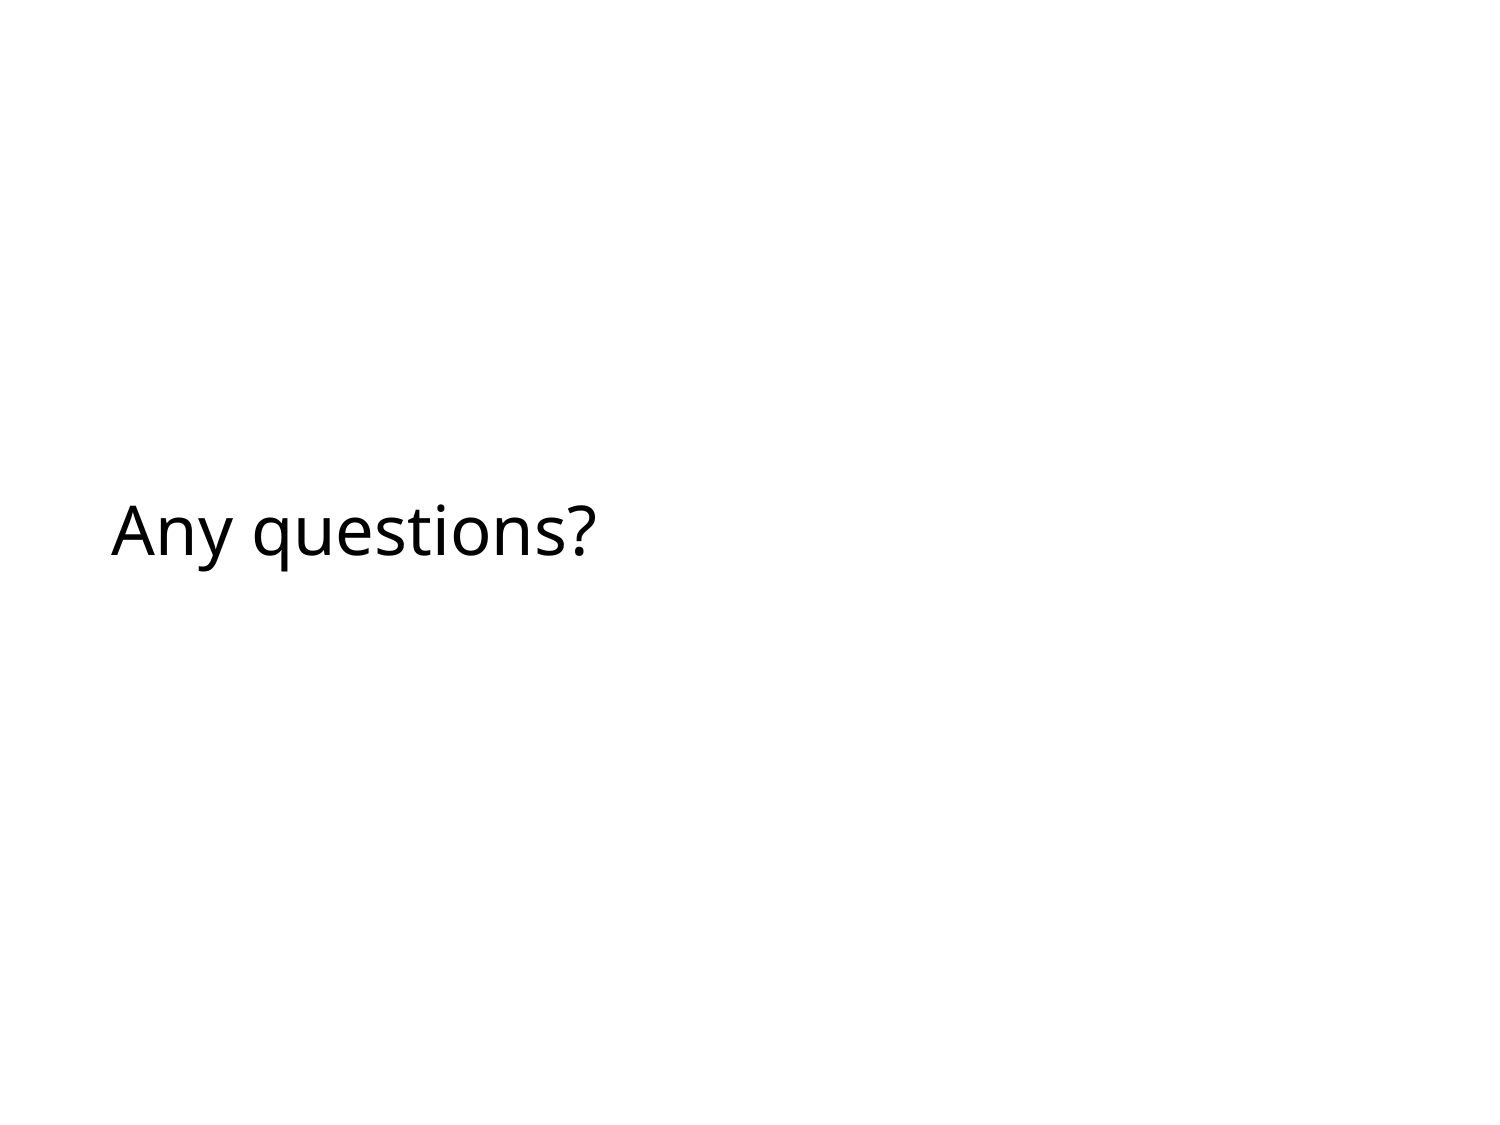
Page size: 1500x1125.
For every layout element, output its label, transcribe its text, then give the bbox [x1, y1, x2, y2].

title Any questions? [96, 424, 978, 642]
